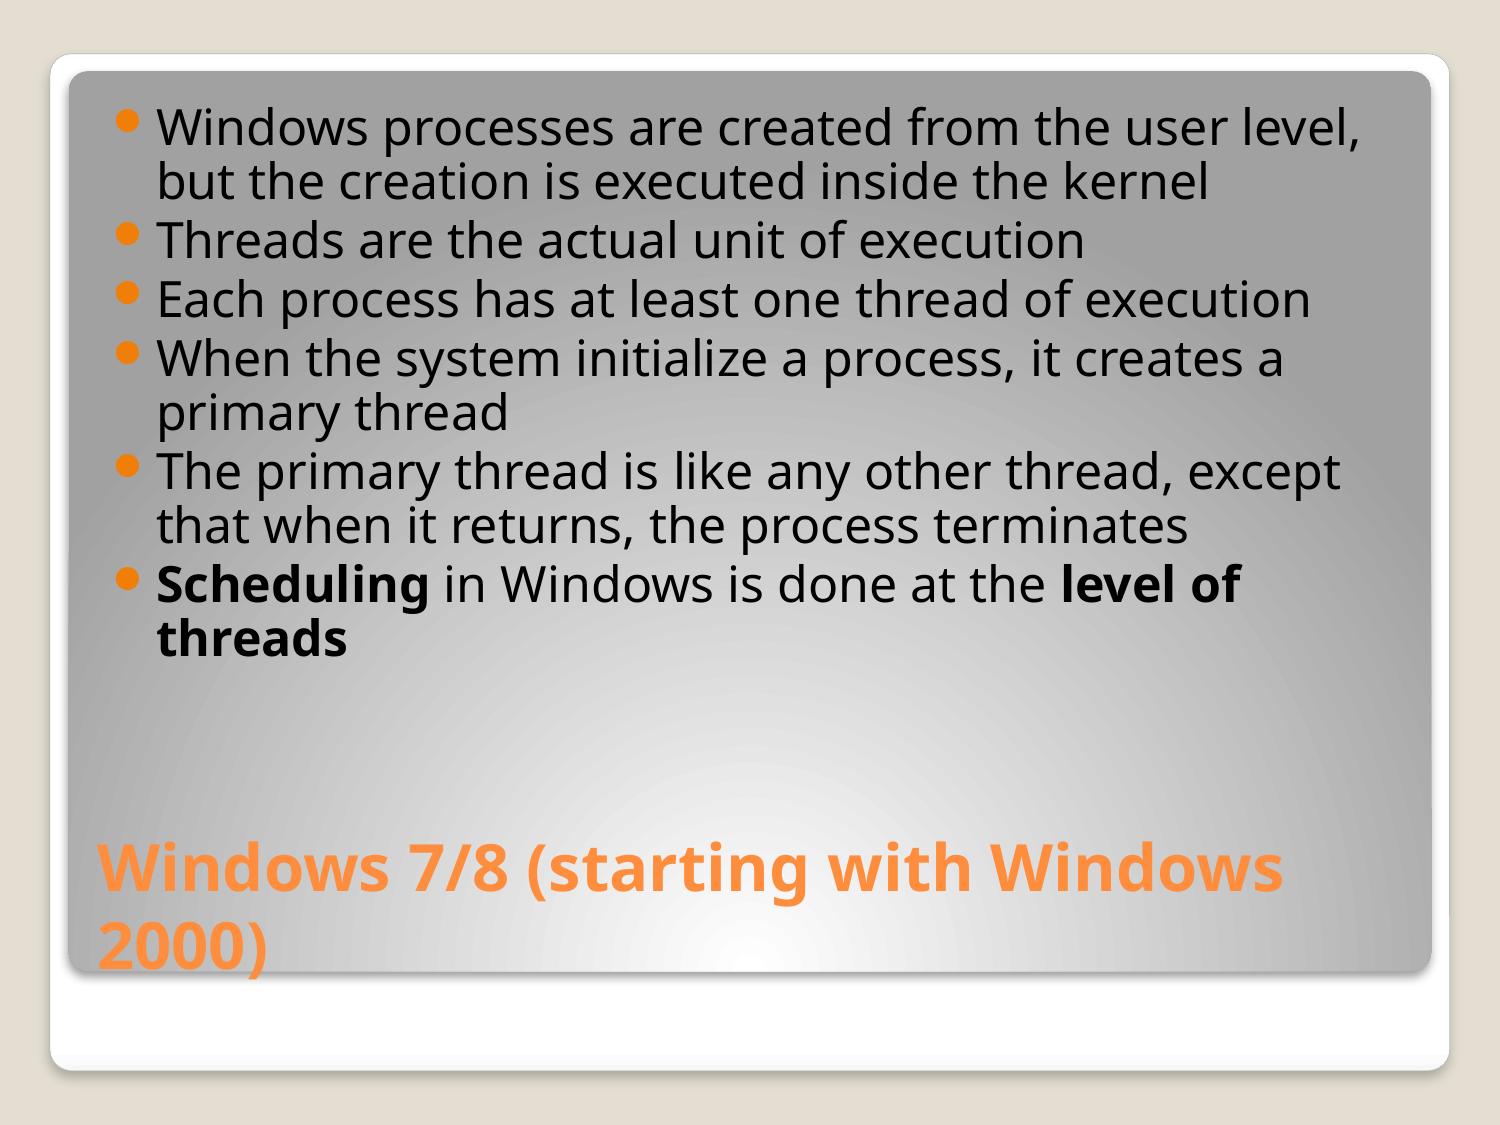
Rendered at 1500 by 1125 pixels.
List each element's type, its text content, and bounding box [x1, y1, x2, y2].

title Windows 7/8 (starting with Windows 2000) [82, 817, 1425, 990]
list Windows processes are created from the user level, but the creation is executed inside the kernel Threads are the actual unit of execution Each process has at least one thread of execution When the system initialize a process, it creates a primary thread The primary thread is like any other thread, except that when it returns, the process terminates Scheduling in Windows is done at the level of threads [82, 86, 1425, 774]
